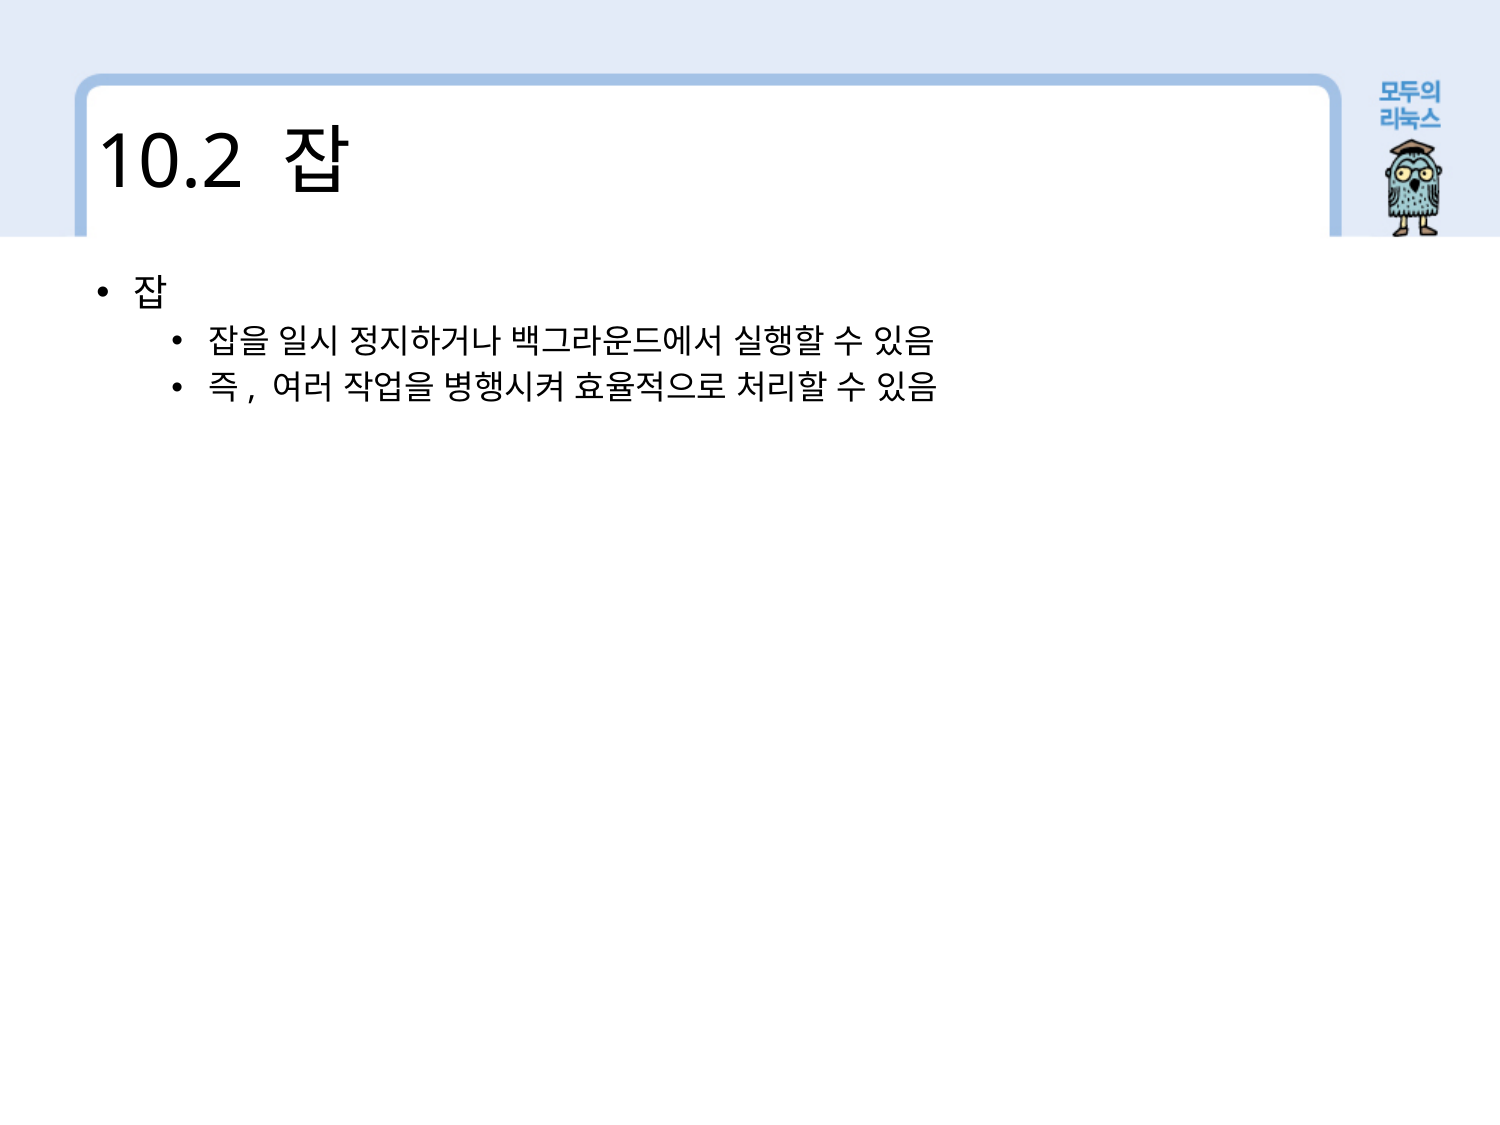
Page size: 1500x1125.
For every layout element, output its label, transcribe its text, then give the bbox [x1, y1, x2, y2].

text_box 잡 잡을 일시 정지하거나 백그라운드에서 실행할 수 있음 즉, 여러 작업을 병행시켜 효율적으로 처리할 수 있음 [81, 266, 1294, 1024]
text_box 10.2 잡 [81, 115, 1335, 221]
picture [0, 0, 1500, 1125]
